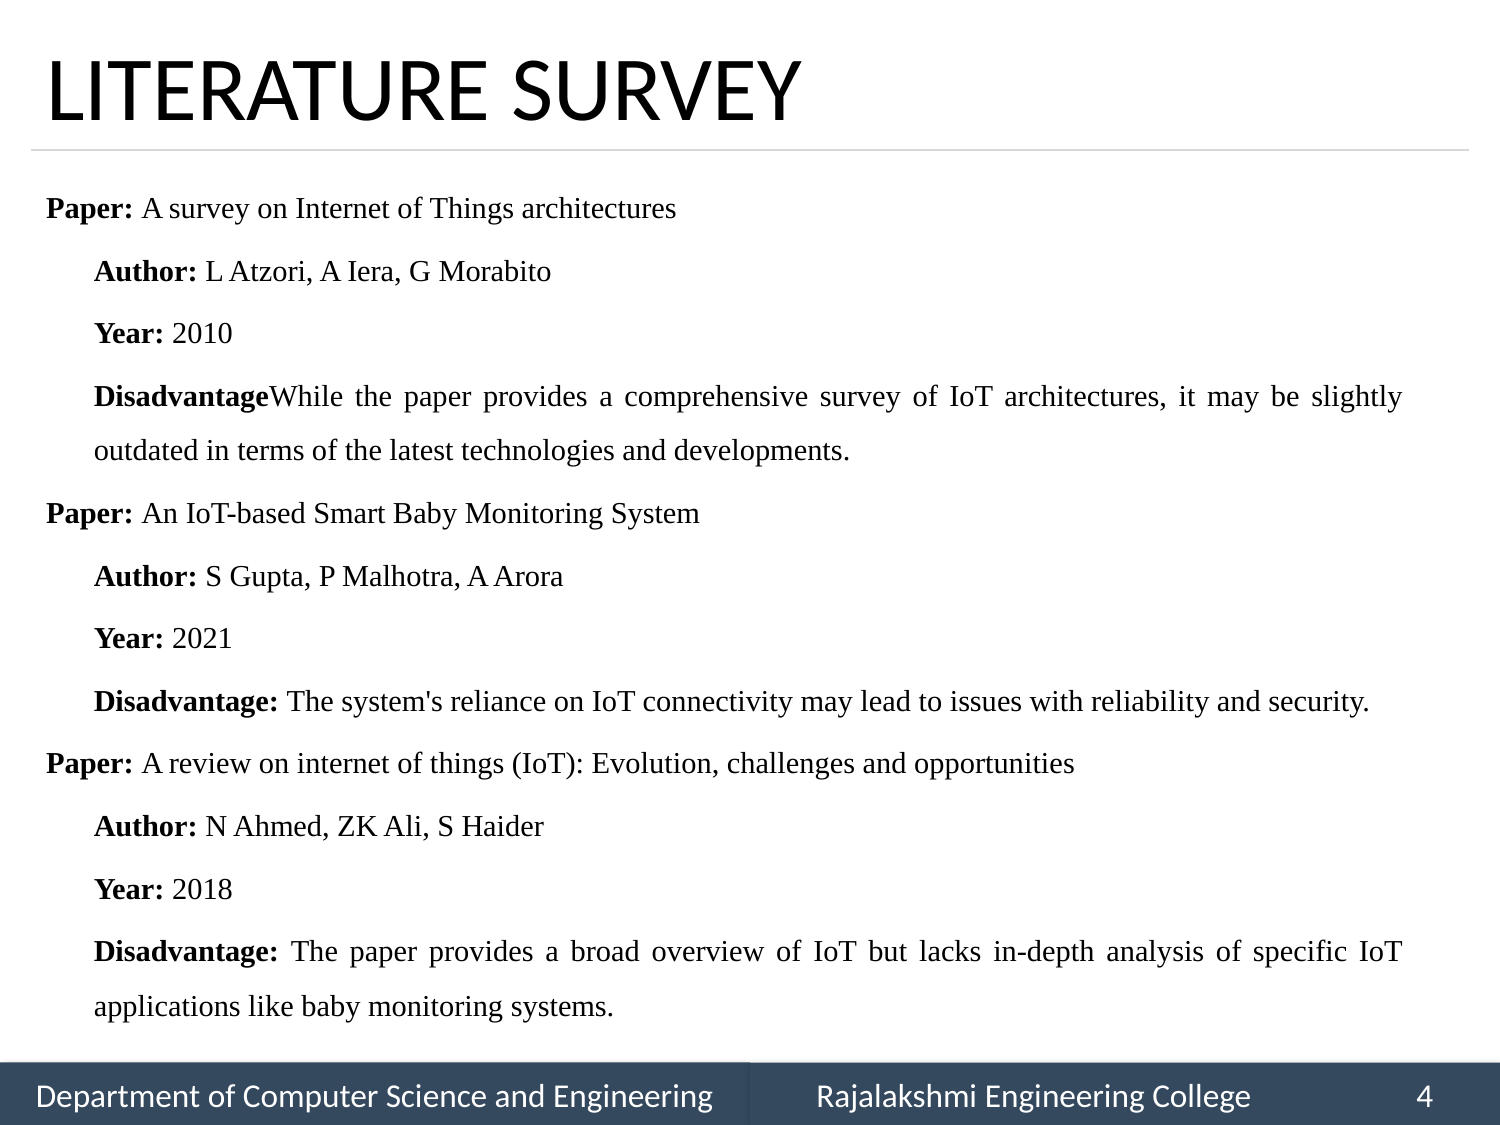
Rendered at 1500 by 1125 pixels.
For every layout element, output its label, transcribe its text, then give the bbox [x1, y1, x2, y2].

title LITERATURE SURVEY [31, 17, 1469, 150]
list Paper: A survey on Internet of Things architectures Author: L Atzori, A Iera, G Morabito Year: 2010 DisadvantageWhile the paper provides a comprehensive survey of IoT architectures, it may be slightly outdated in terms of the latest technologies and developments. Paper: An IoT-based Smart Baby Monitoring System Author: S Gupta, P Malhotra, A Arora Year: 2021 Disadvantage: The system's reliance on IoT connectivity may lead to issues with reliability and security. Paper: A review on internet of things (IoT): Evolution, challenges and opportunities Author: N Ahmed, ZK Ali, S Haider Year: 2018 Disadvantage: The paper provides a broad overview of IoT but lacks in-depth analysis of specific IoT applications like baby monitoring systems. [31, 162, 1469, 1038]
